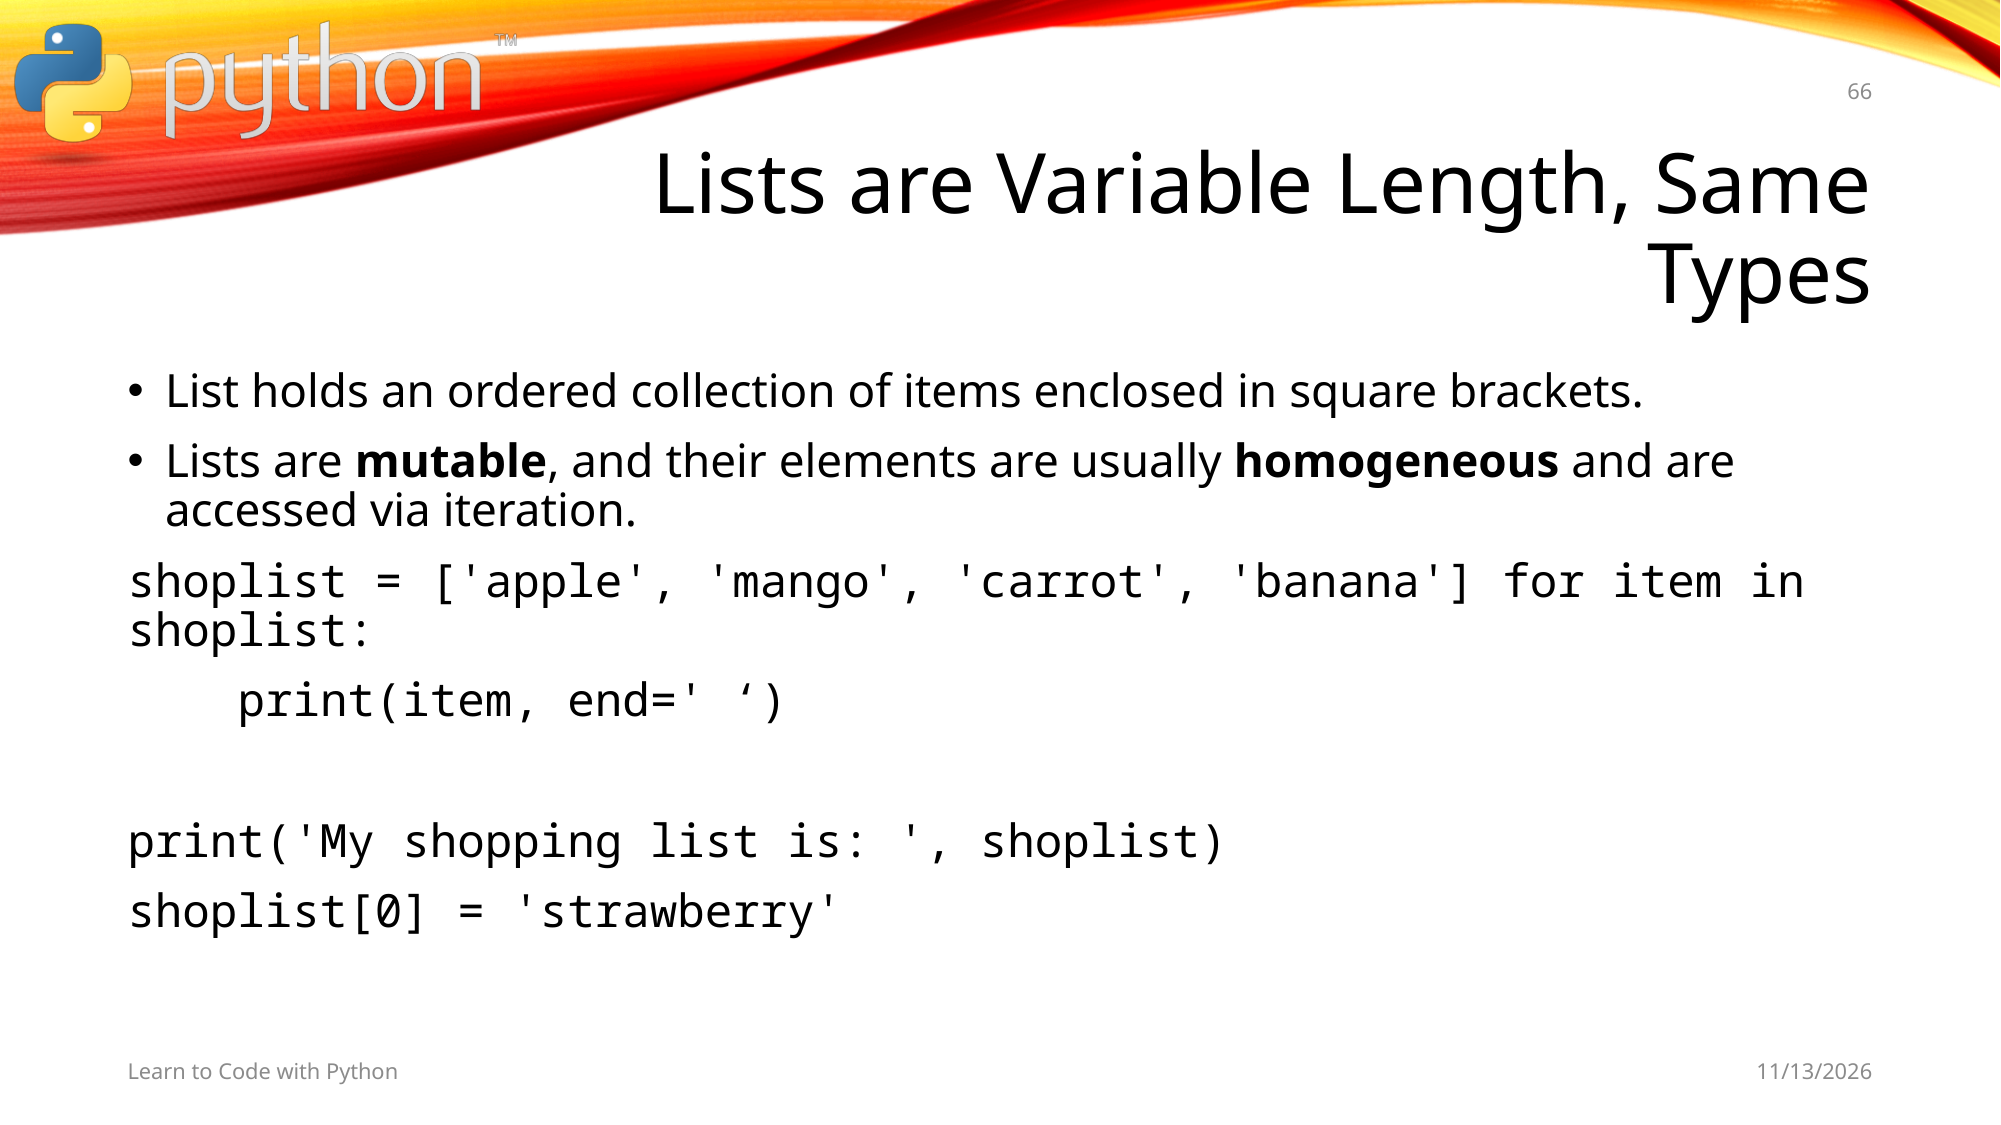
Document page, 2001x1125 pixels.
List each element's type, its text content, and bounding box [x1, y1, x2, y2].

list List holds an ordered collection of items enclosed in square brackets. Lists are mutable, and their elements are usually homogeneous and are accessed via iteration. shoplist = ['apple', 'mango', 'carrot', 'banana'] for item in shoplist: print(item, end=' ‘) print('My shopping list is: ', shoplist) shoplist[0] = 'strawberry' [112, 360, 1888, 1021]
footer Learn to Code with Python [112, 1042, 1388, 1103]
picture [0, 0, 2000, 237]
title Lists are Variable Length, Same Types [474, 125, 1888, 338]
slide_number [1410, 1042, 1888, 1103]
slide_number 66 [1437, 62, 1888, 123]
